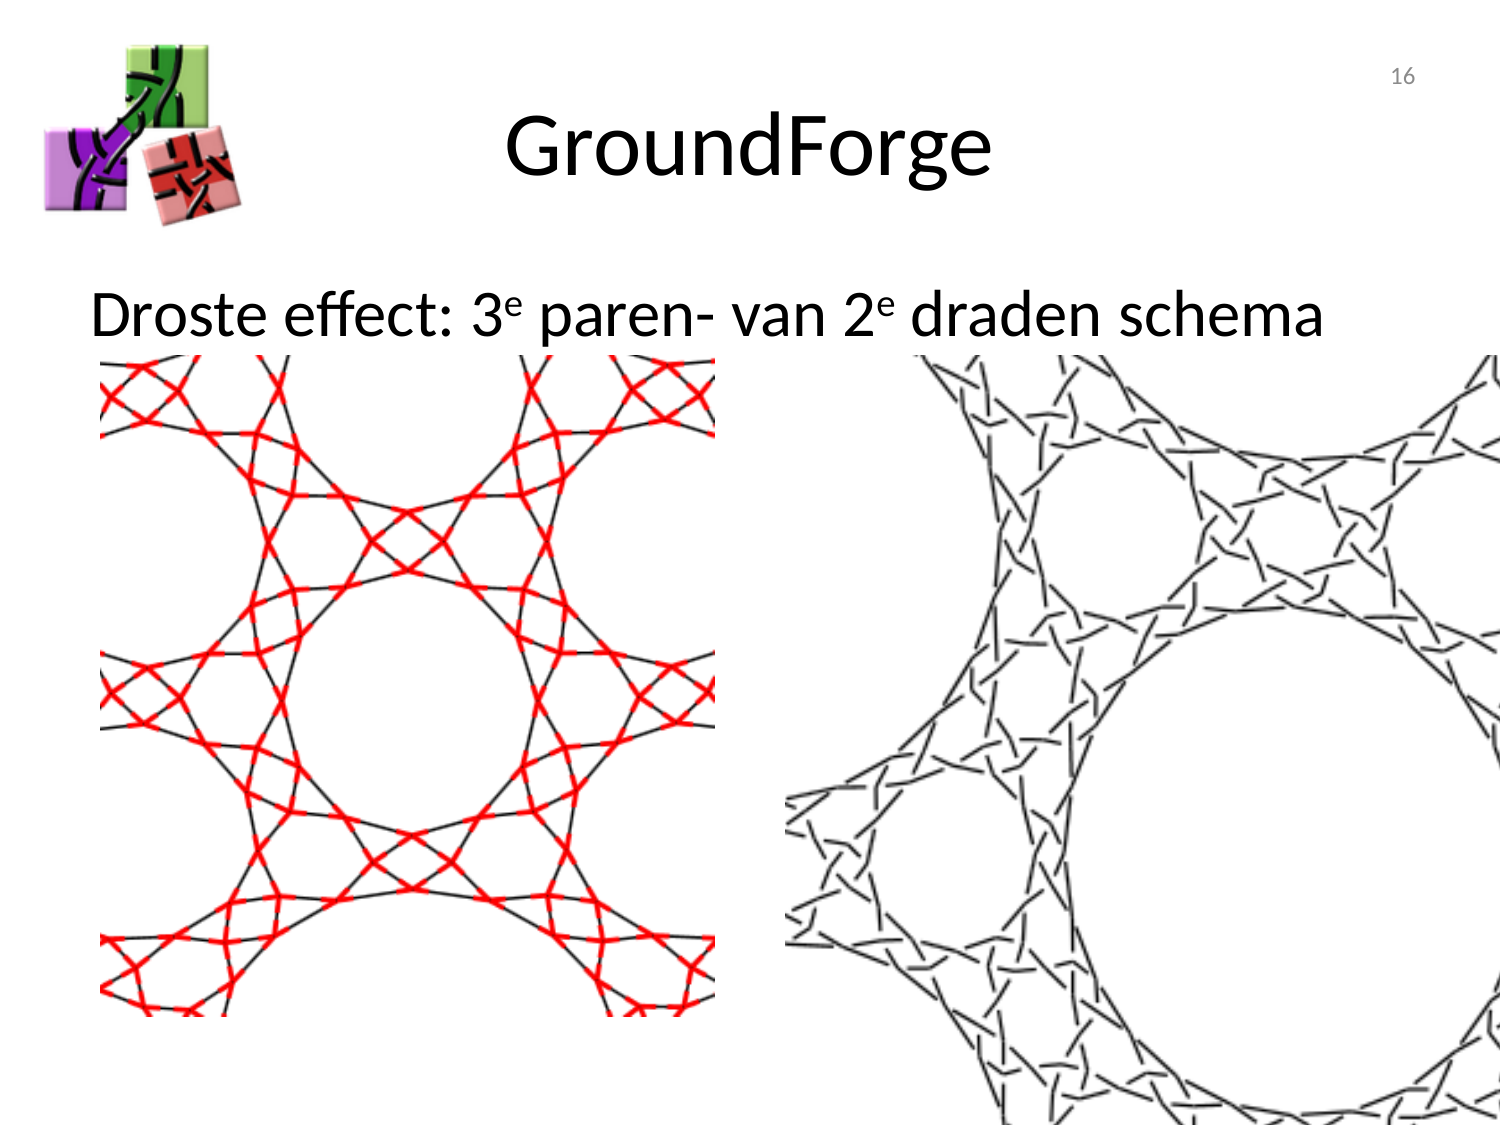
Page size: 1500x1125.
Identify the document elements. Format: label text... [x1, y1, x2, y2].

picture [41, 42, 246, 231]
picture [100, 355, 716, 1017]
title GroundForge [75, 45, 1425, 233]
list Droste effect: 3e paren- van 2e draden schema [75, 262, 1425, 1005]
picture [785, 355, 1500, 1125]
slide_number 16 [1080, 44, 1431, 105]
